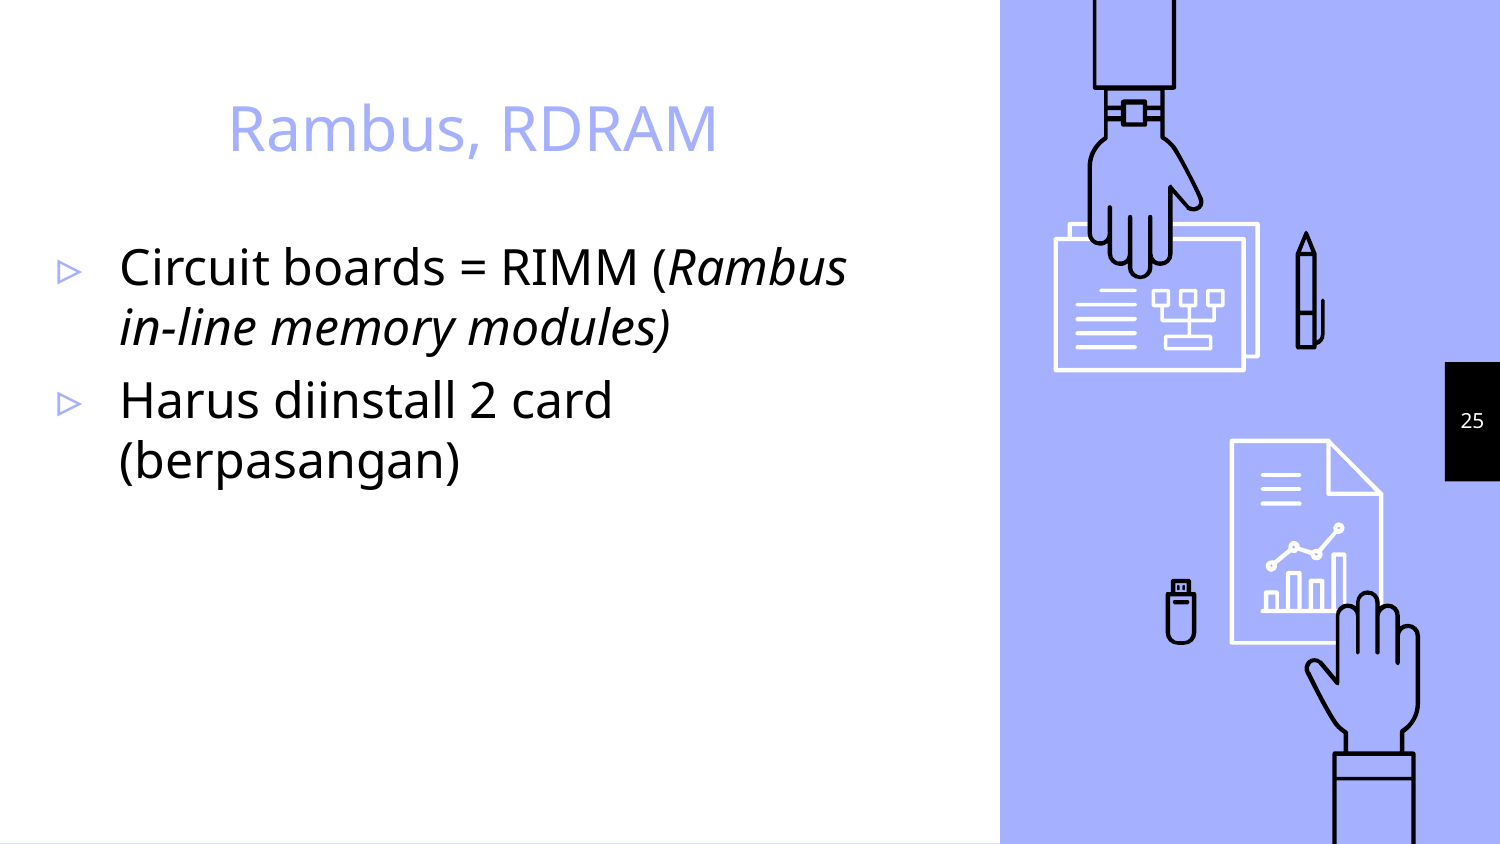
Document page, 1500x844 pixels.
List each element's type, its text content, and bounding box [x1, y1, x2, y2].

title Rambus, RDRAM [212, 38, 1056, 180]
list Circuit boards = RIMM (Rambus in-line memory modules) Harus diinstall 2 card (berpasangan) [29, 220, 873, 743]
slide_number 25 [1444, 362, 1500, 482]
